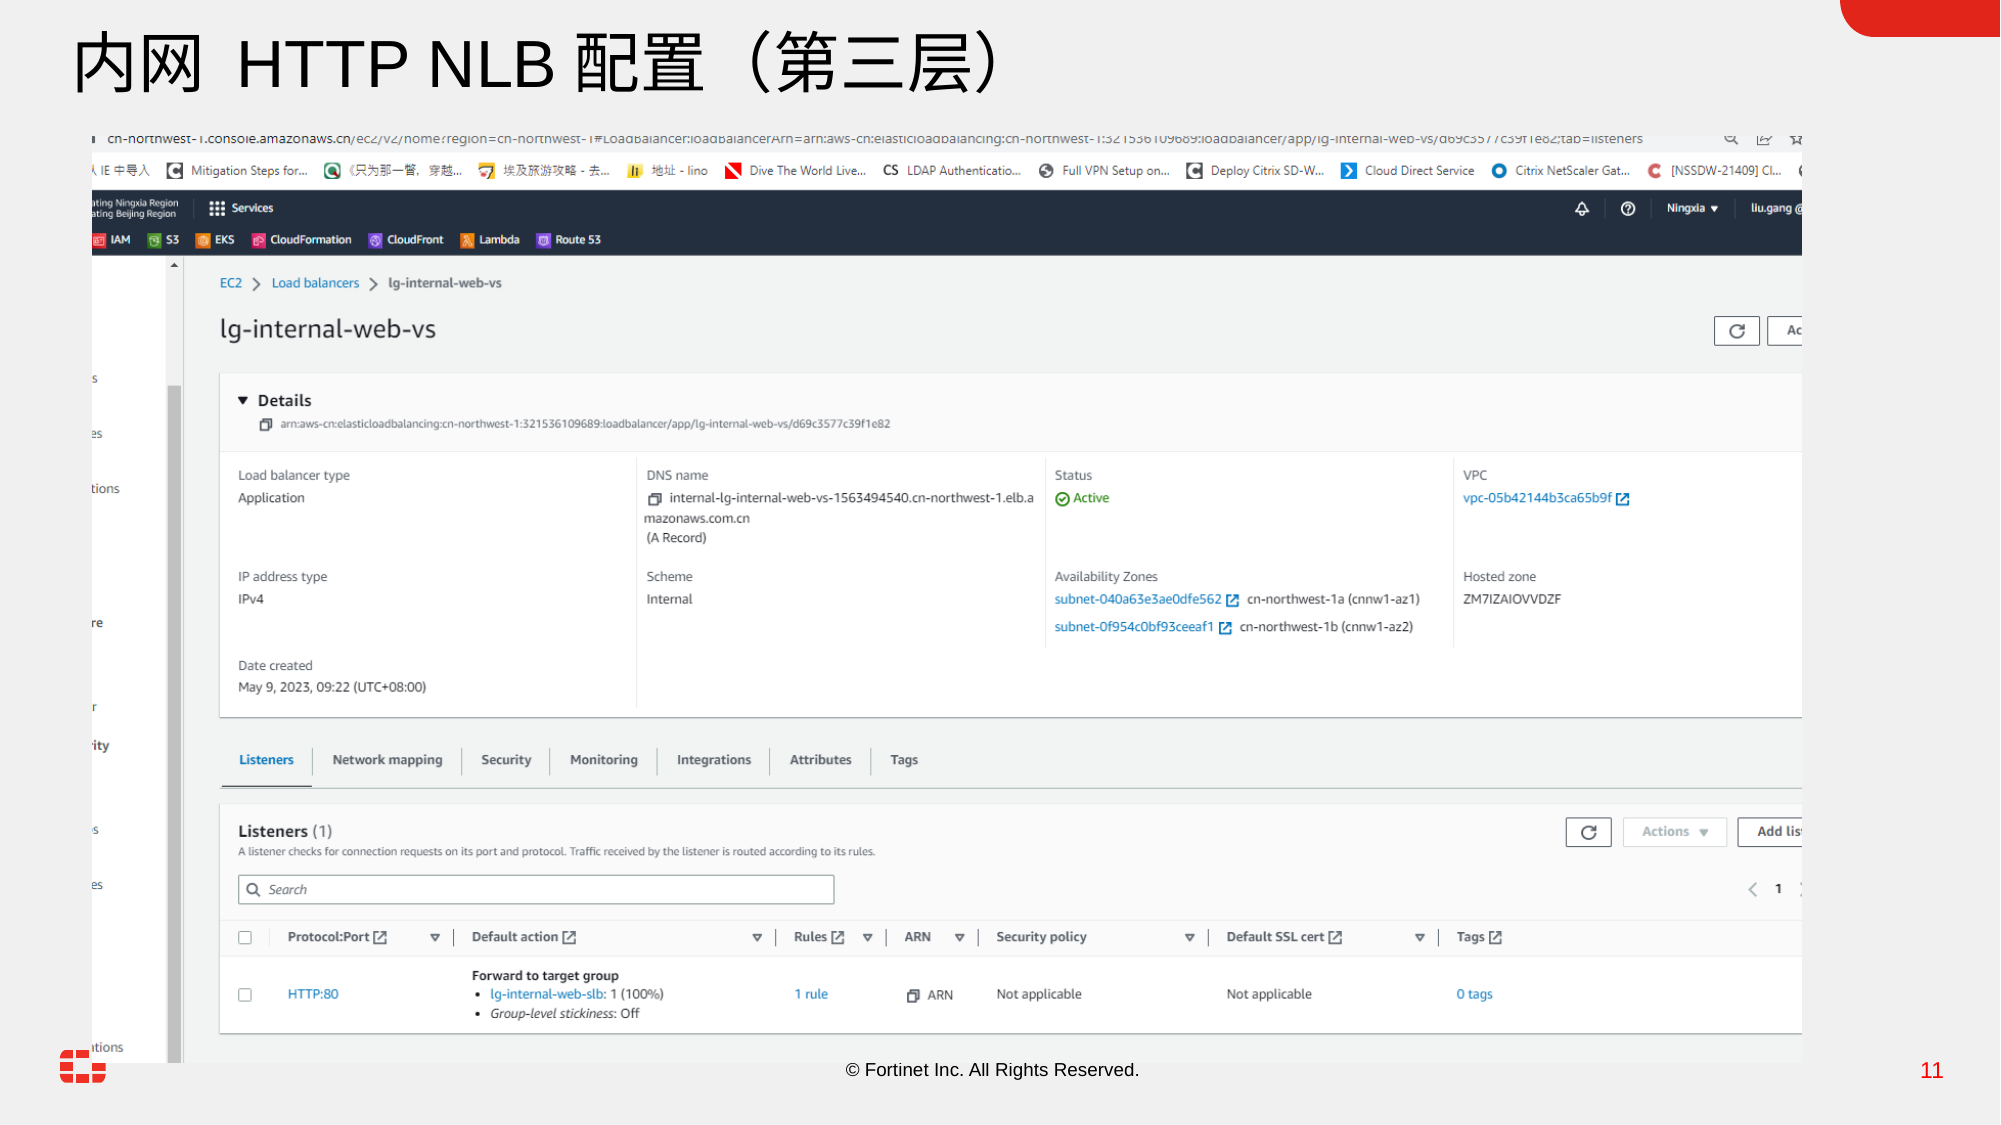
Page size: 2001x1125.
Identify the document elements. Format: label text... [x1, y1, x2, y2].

text_box 内网 HTTP NLB配置（第三层） [57, 22, 1056, 110]
picture [91, 136, 1802, 1063]
